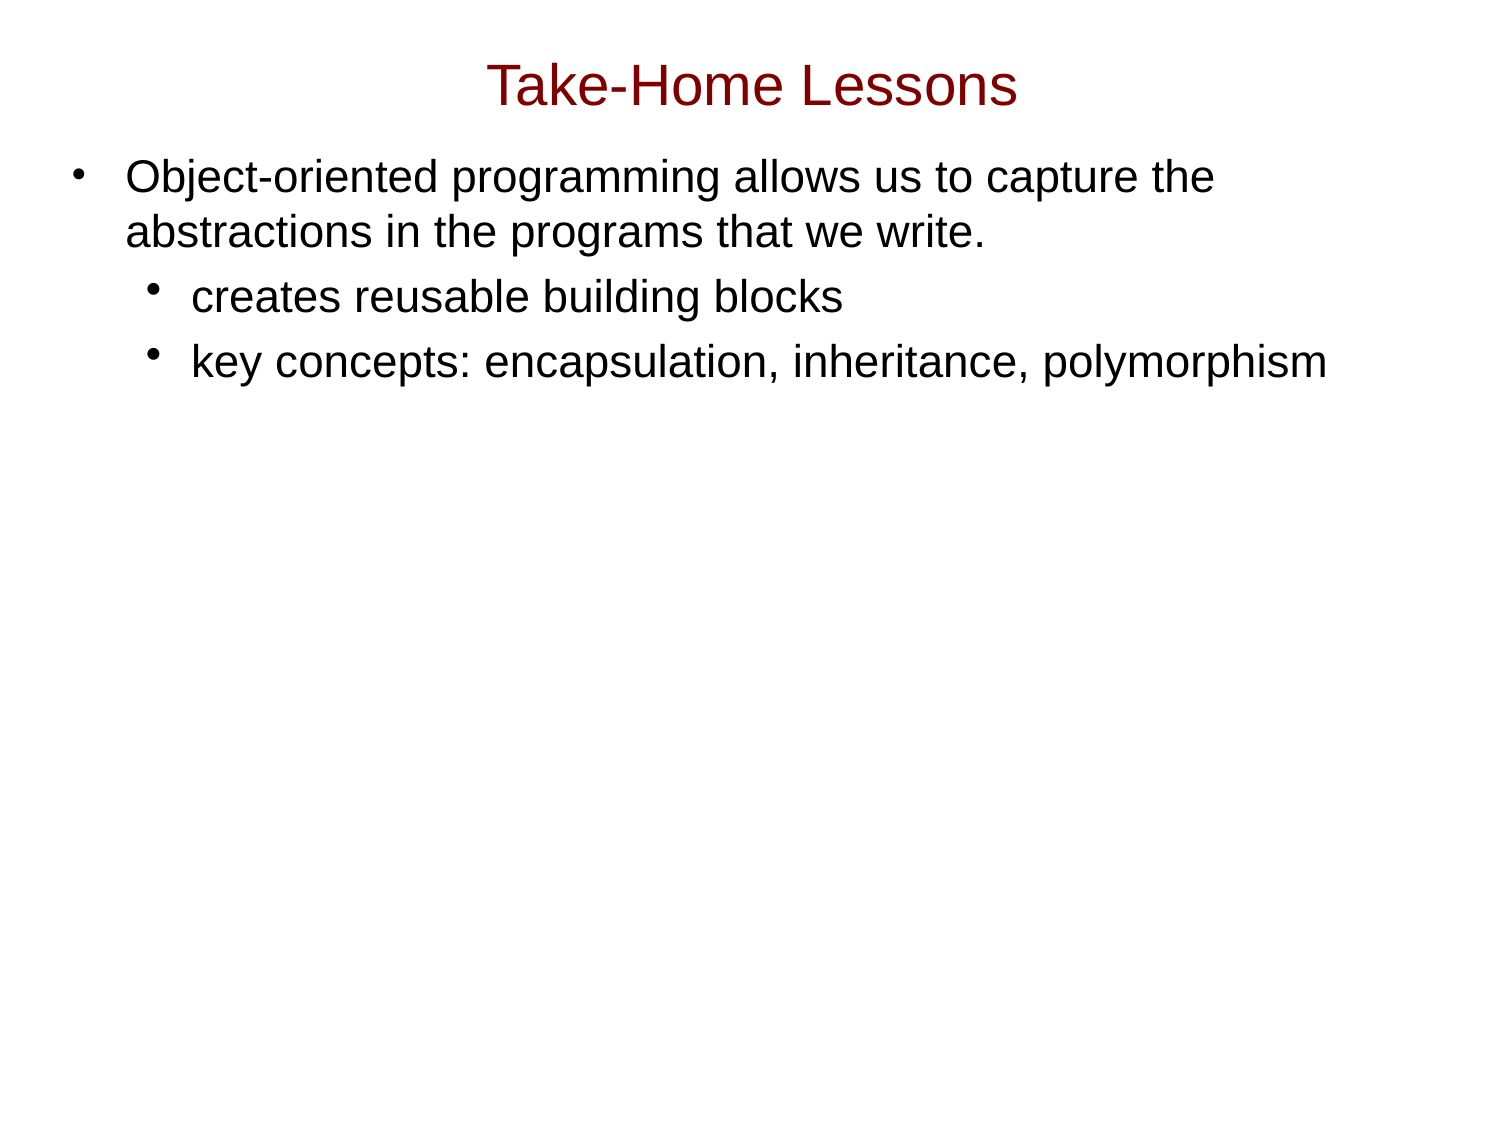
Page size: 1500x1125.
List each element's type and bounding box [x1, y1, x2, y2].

title [64, 12, 1442, 138]
list [55, 138, 1500, 1060]
